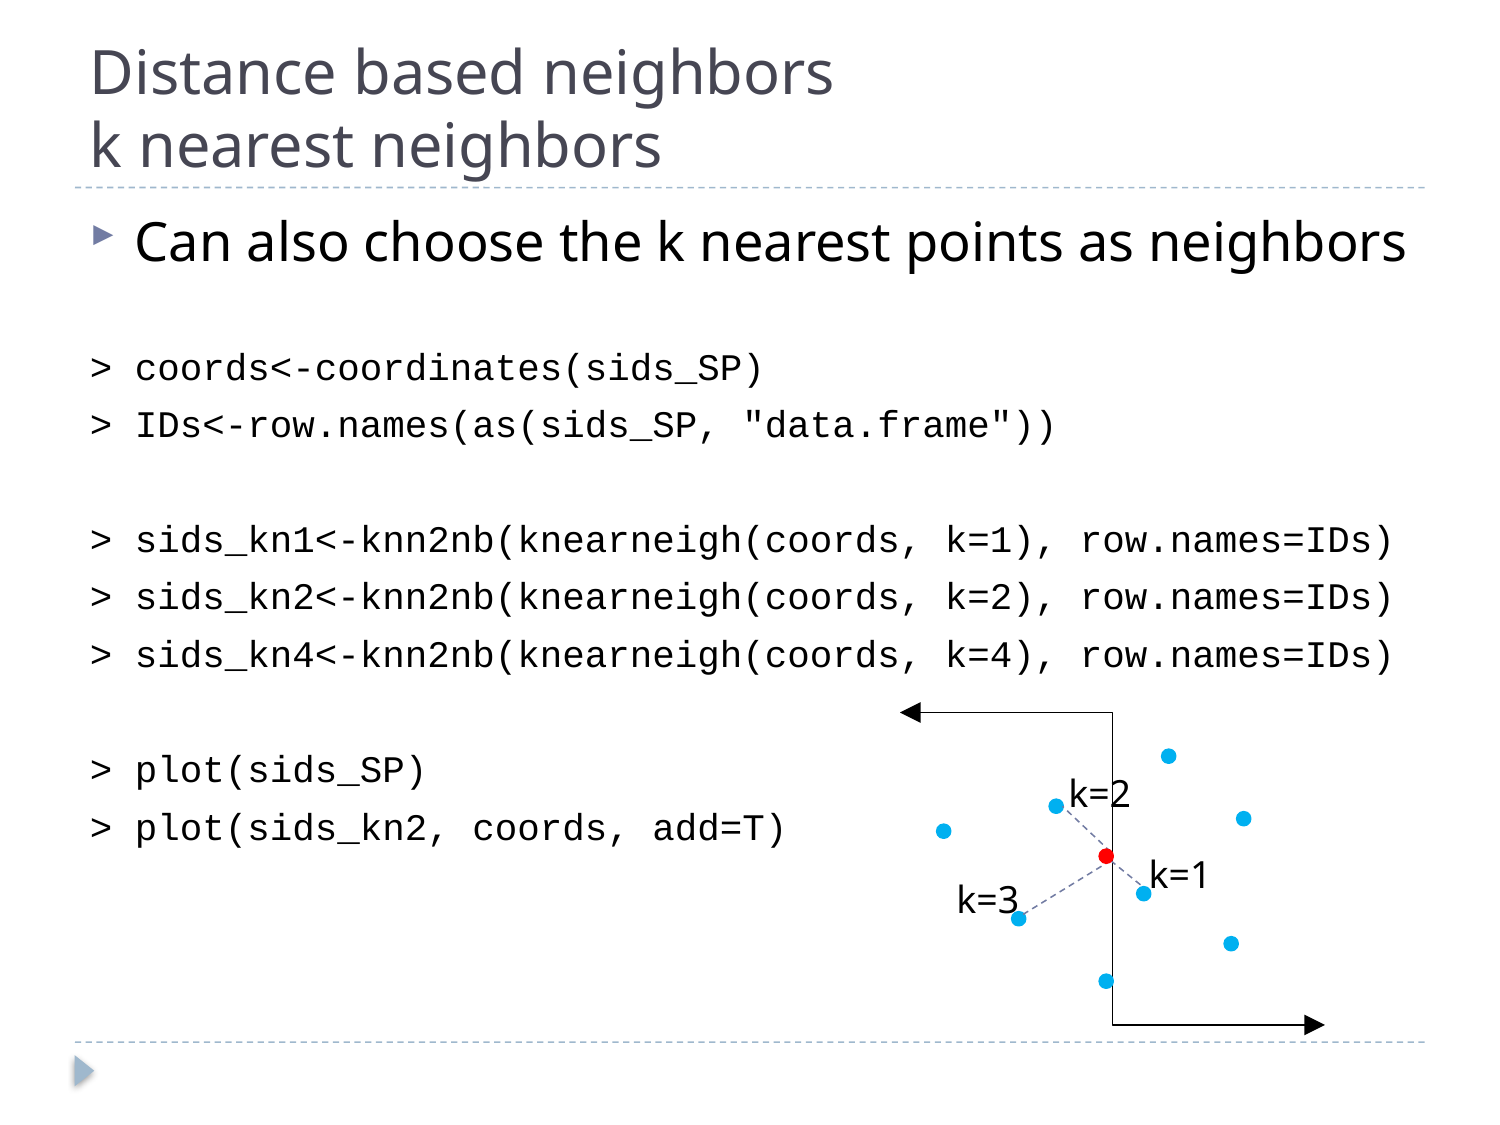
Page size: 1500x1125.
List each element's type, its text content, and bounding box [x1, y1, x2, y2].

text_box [899, 712, 1326, 1026]
list Can also choose the k nearest points as neighbors > coords<-coordinates(sids_SP) > IDs<-row.names(as(sids_SP, "data.frame")) > sids_kn1<-knn2nb(knearneigh(coords, k=1), row.names=IDs) > sids_kn2<-knn2nb(knearneigh(coords, k=2), row.names=IDs) > sids_kn4<-knn2nb(knearneigh(coords, k=4), row.names=IDs) > plot(sids_SP) > plot(sids_kn2, coords, add=T) [75, 200, 1425, 1010]
title Distance based neighbors k nearest neighbors [75, 24, 1425, 188]
